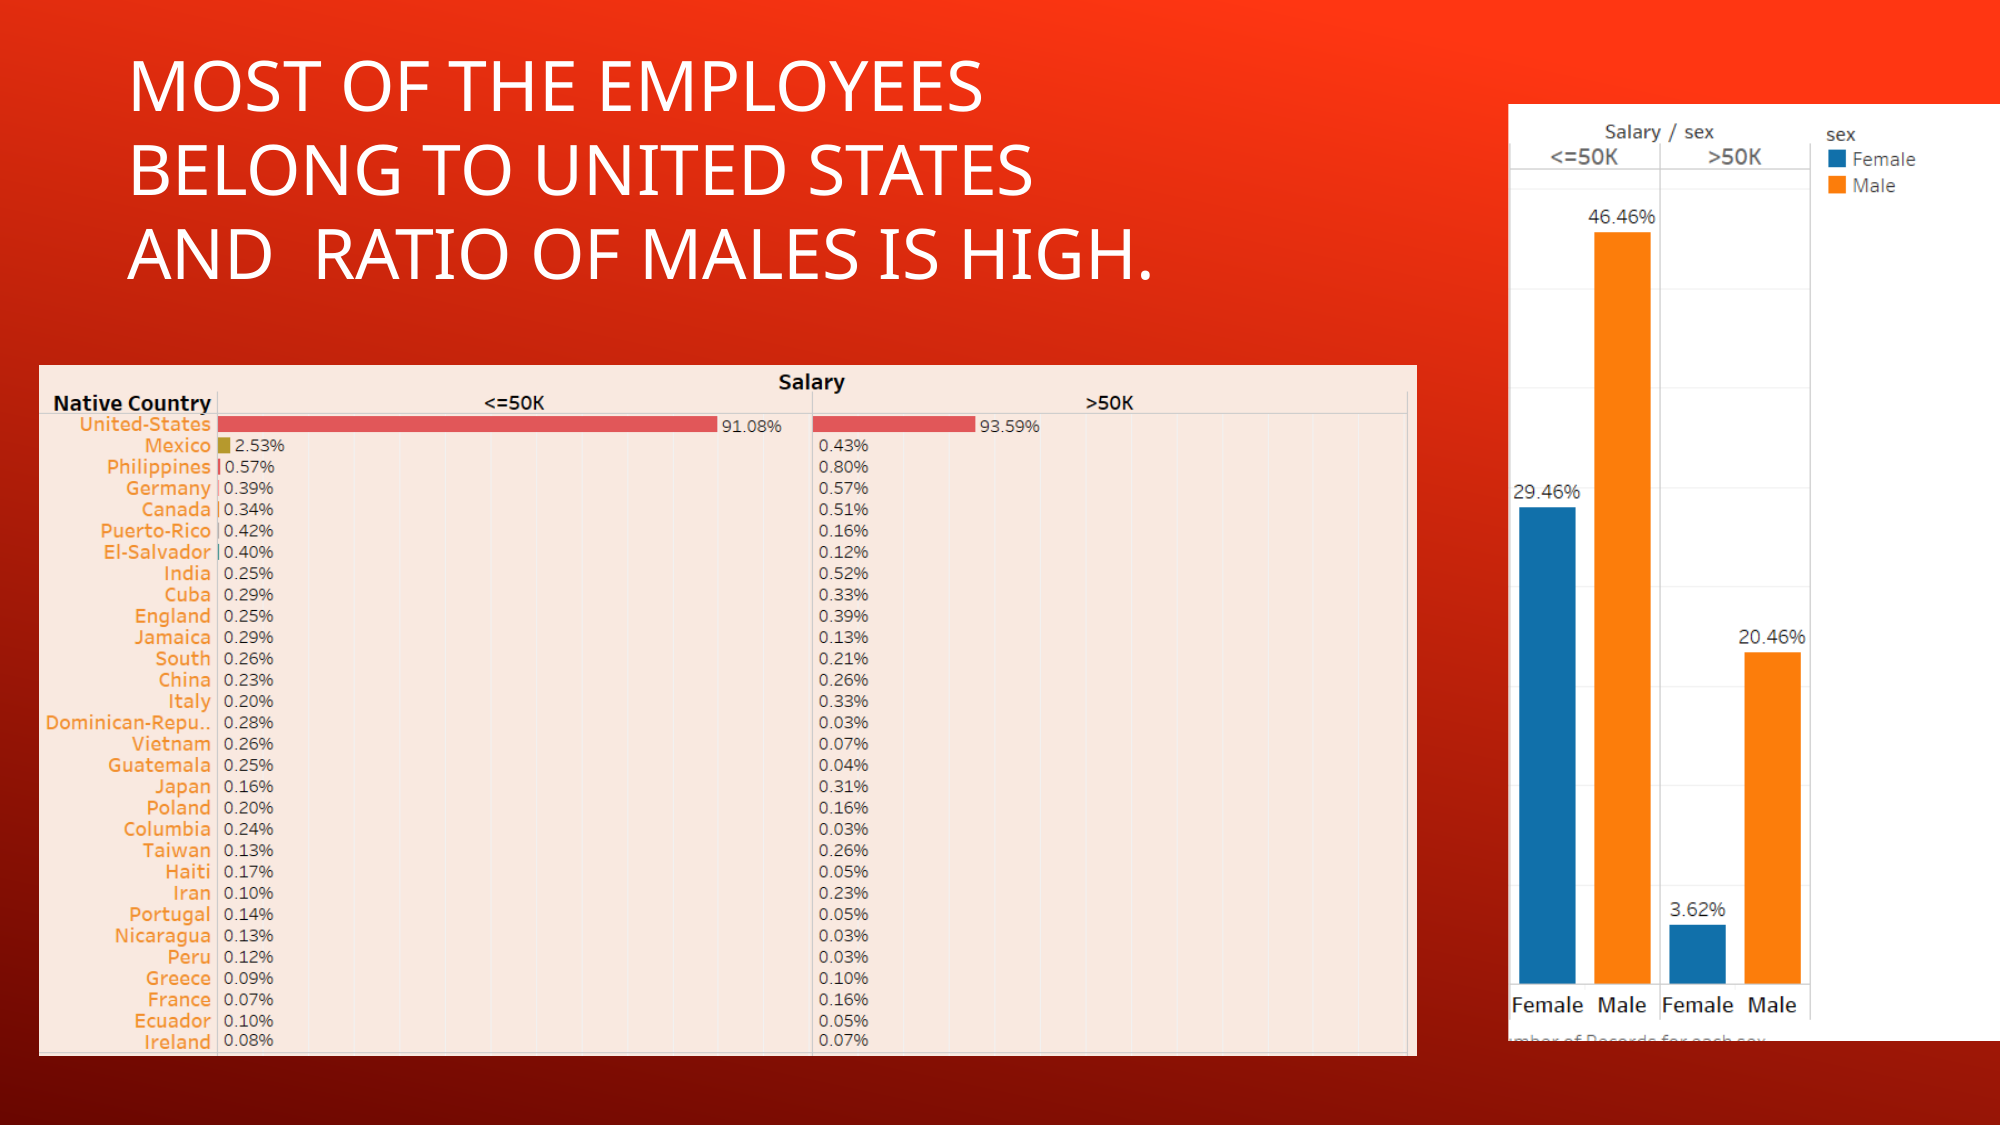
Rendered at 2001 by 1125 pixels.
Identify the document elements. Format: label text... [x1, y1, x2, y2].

picture [38, 365, 1418, 1057]
title Most of the employees belong to united states and ratio of males is high. [112, 27, 1173, 308]
picture [1508, 104, 2000, 1042]
